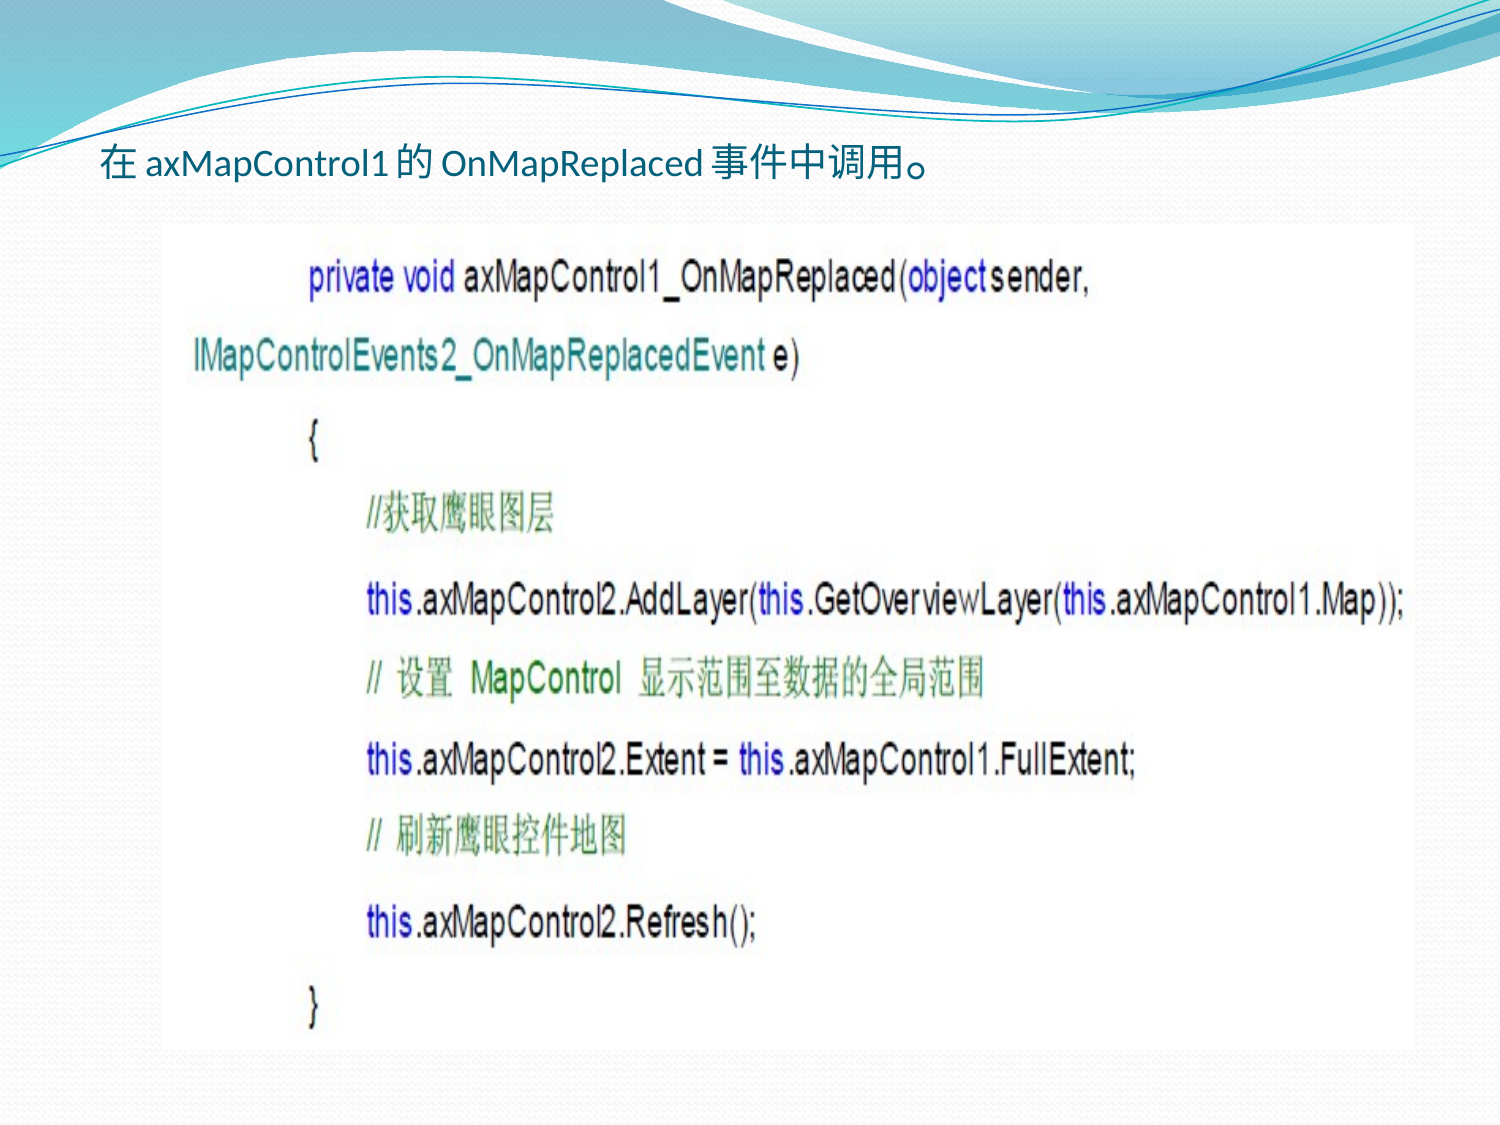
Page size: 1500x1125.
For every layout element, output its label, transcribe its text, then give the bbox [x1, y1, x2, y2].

picture [162, 224, 1415, 1051]
title 在axMapControl1的OnMapReplaced事件中调用。 [99, 112, 1500, 188]
